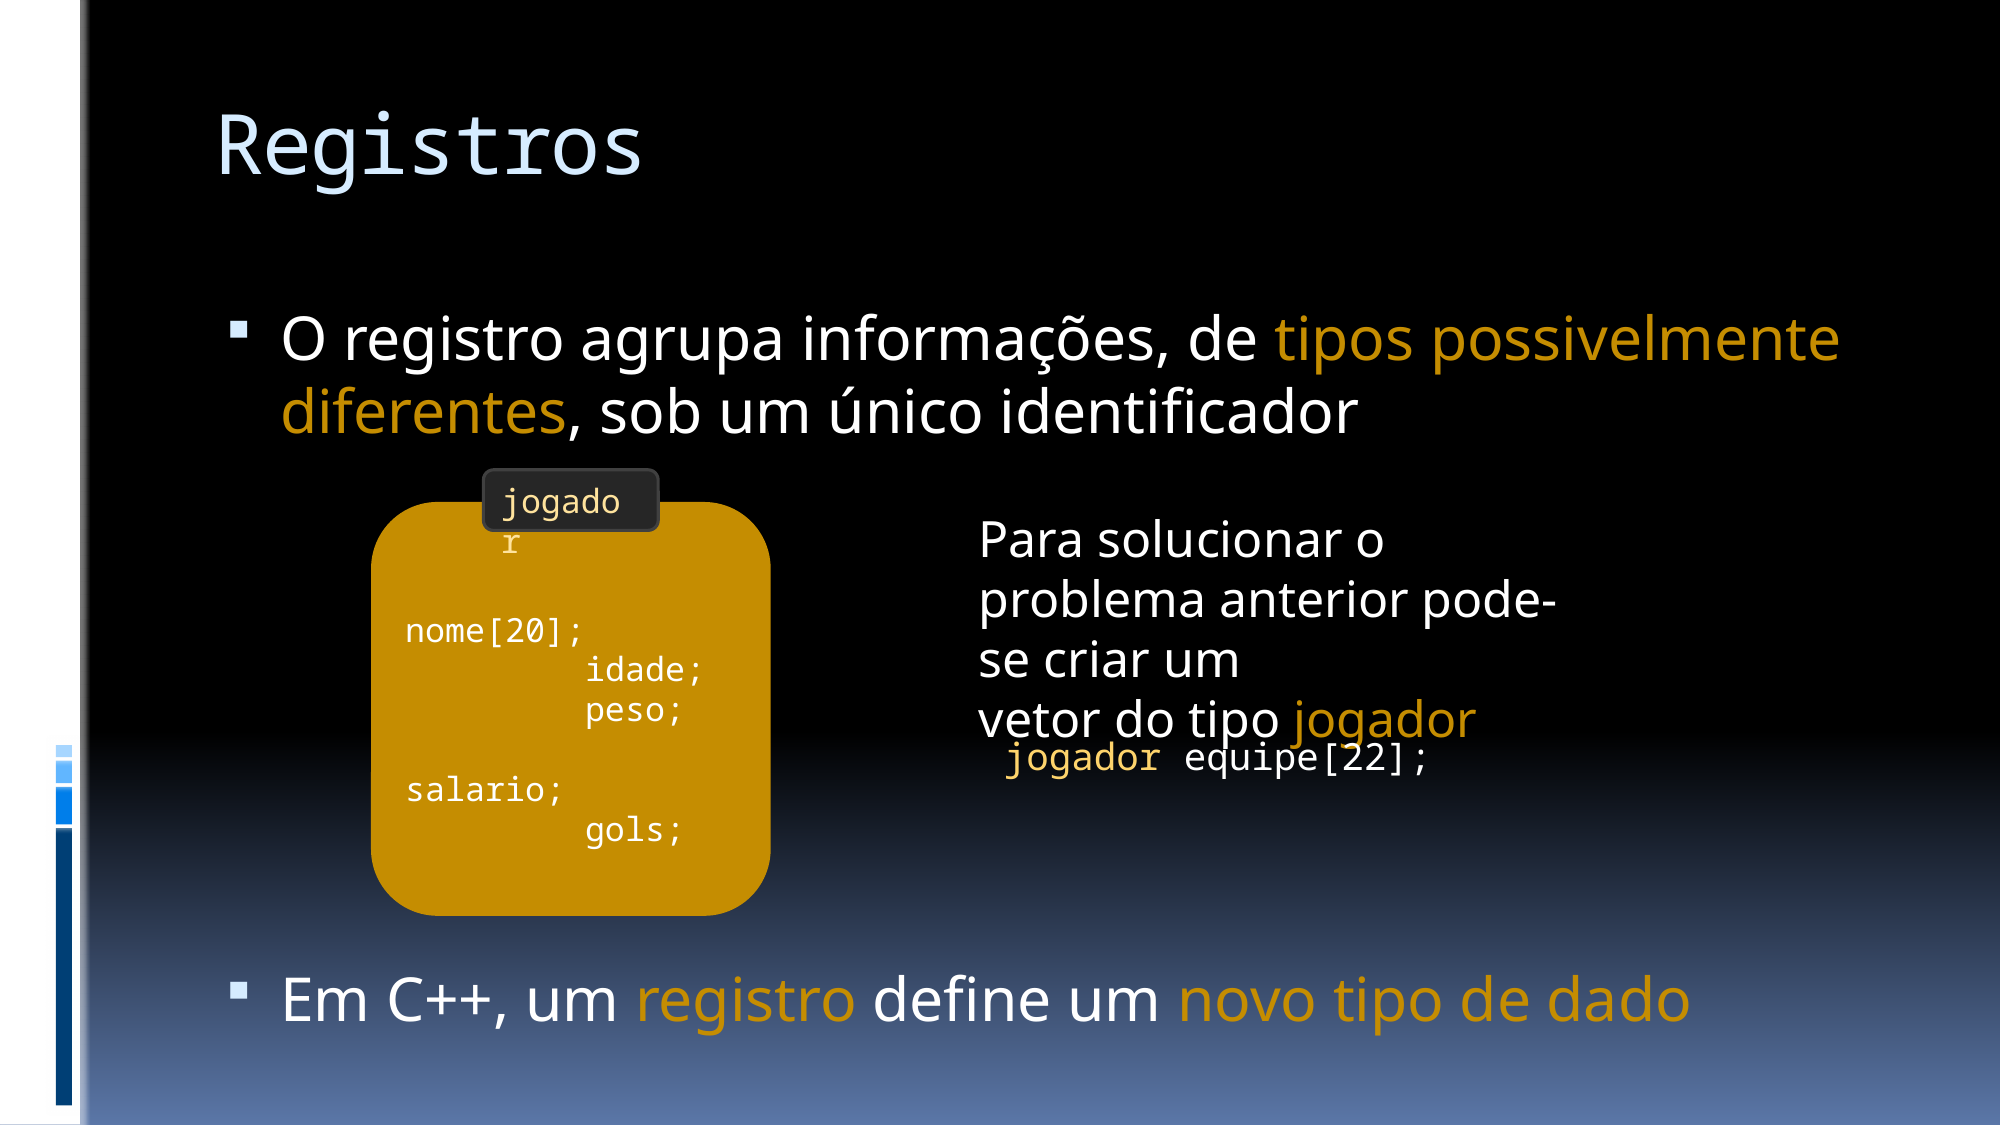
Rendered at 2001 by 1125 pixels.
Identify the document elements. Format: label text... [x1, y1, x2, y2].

text_box Para solucionar o problema anterior pode-se criar um vetor do tipo jogador [964, 500, 1579, 756]
text_box jogador equipe[22]; [988, 725, 1446, 786]
text_box char nome[20]; int idade; float peso; double salario; unsigned gols; [370, 501, 771, 916]
text_box jogador [483, 469, 659, 531]
title Registros [200, 83, 1900, 234]
list O registro agrupa informações, de tipos possivelmente diferentes, sob um único identificador Em C++, um registro define um novo tipo de dado [200, 292, 1900, 1043]
